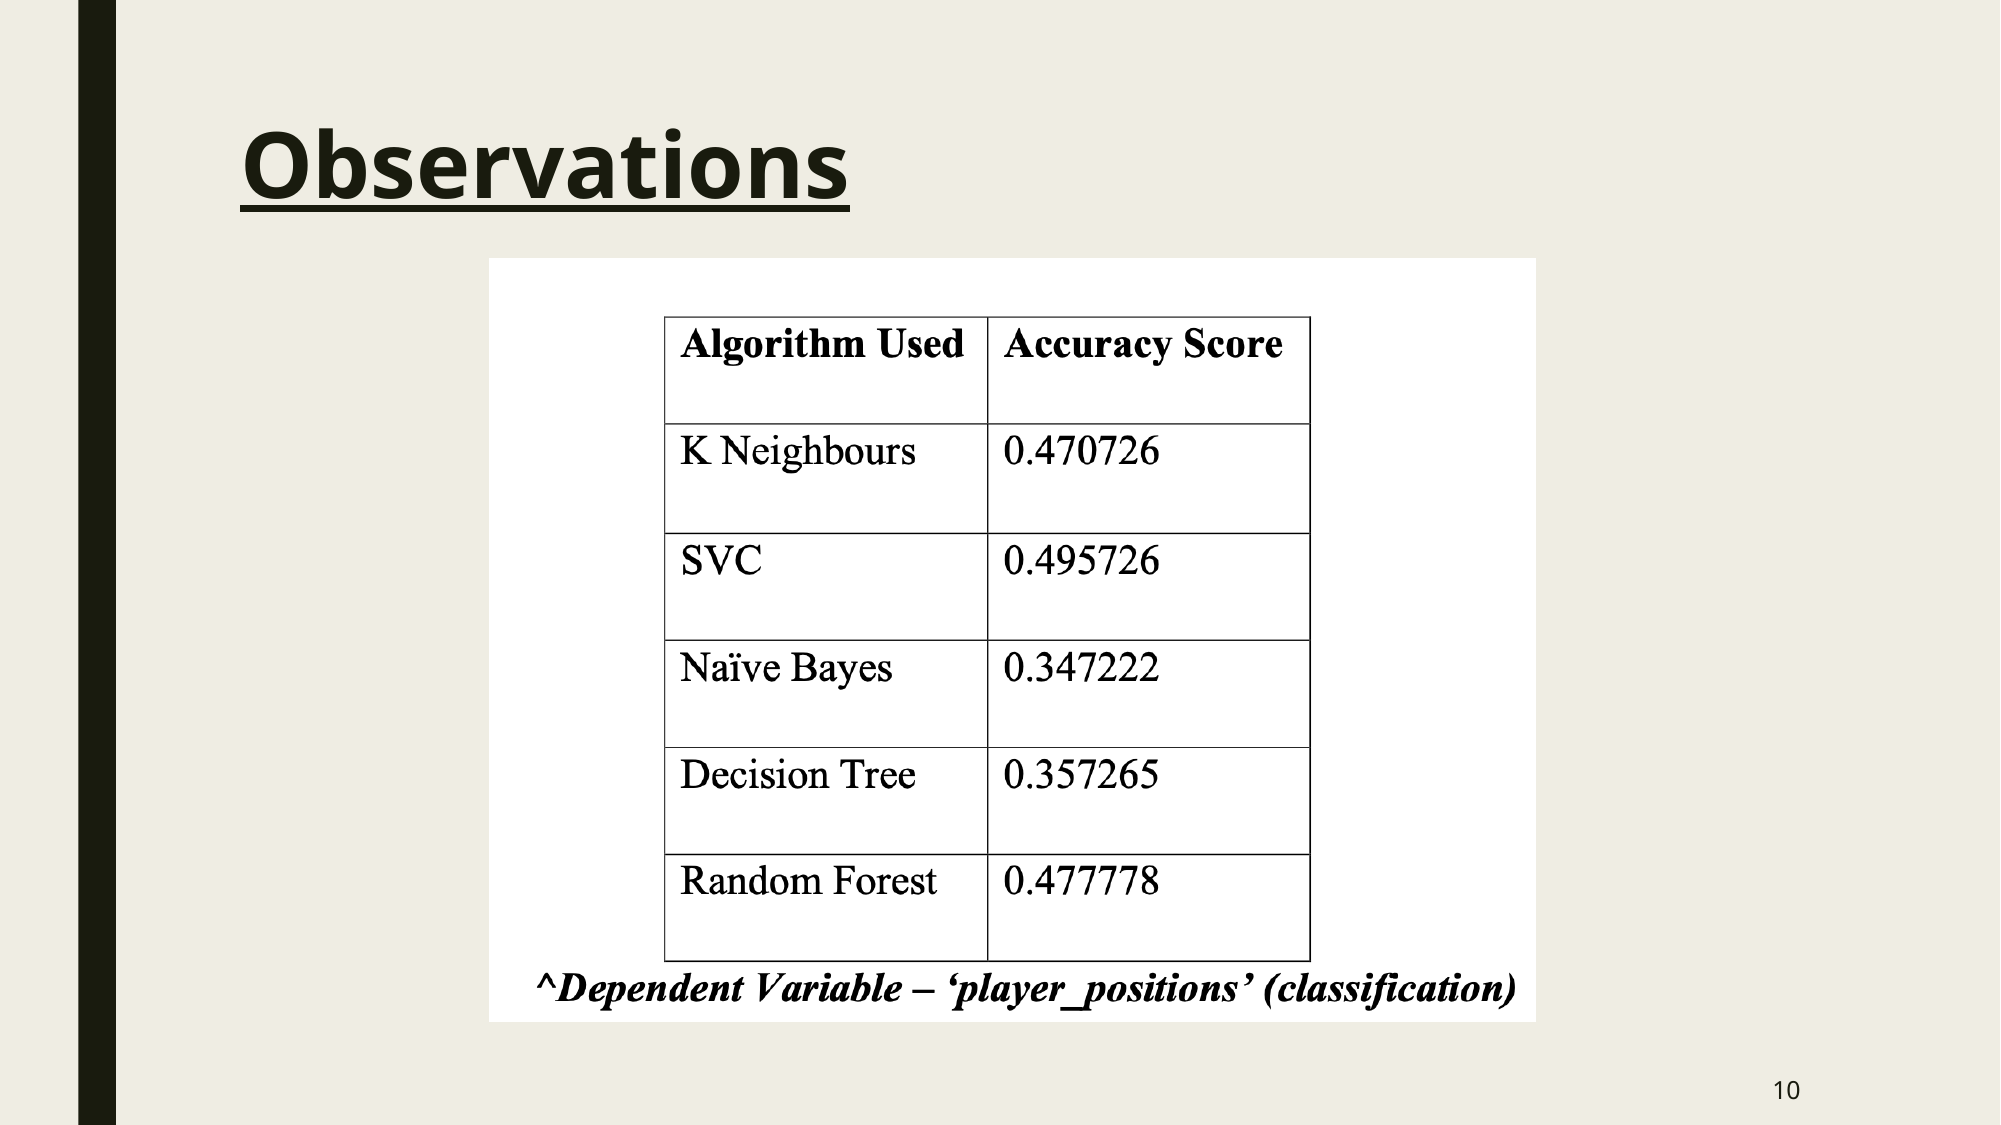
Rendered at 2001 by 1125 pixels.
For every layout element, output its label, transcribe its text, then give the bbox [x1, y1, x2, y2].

picture [488, 258, 1537, 1022]
title Observations [225, 112, 1800, 357]
slide_number ‹#› [1553, 1058, 1816, 1125]
